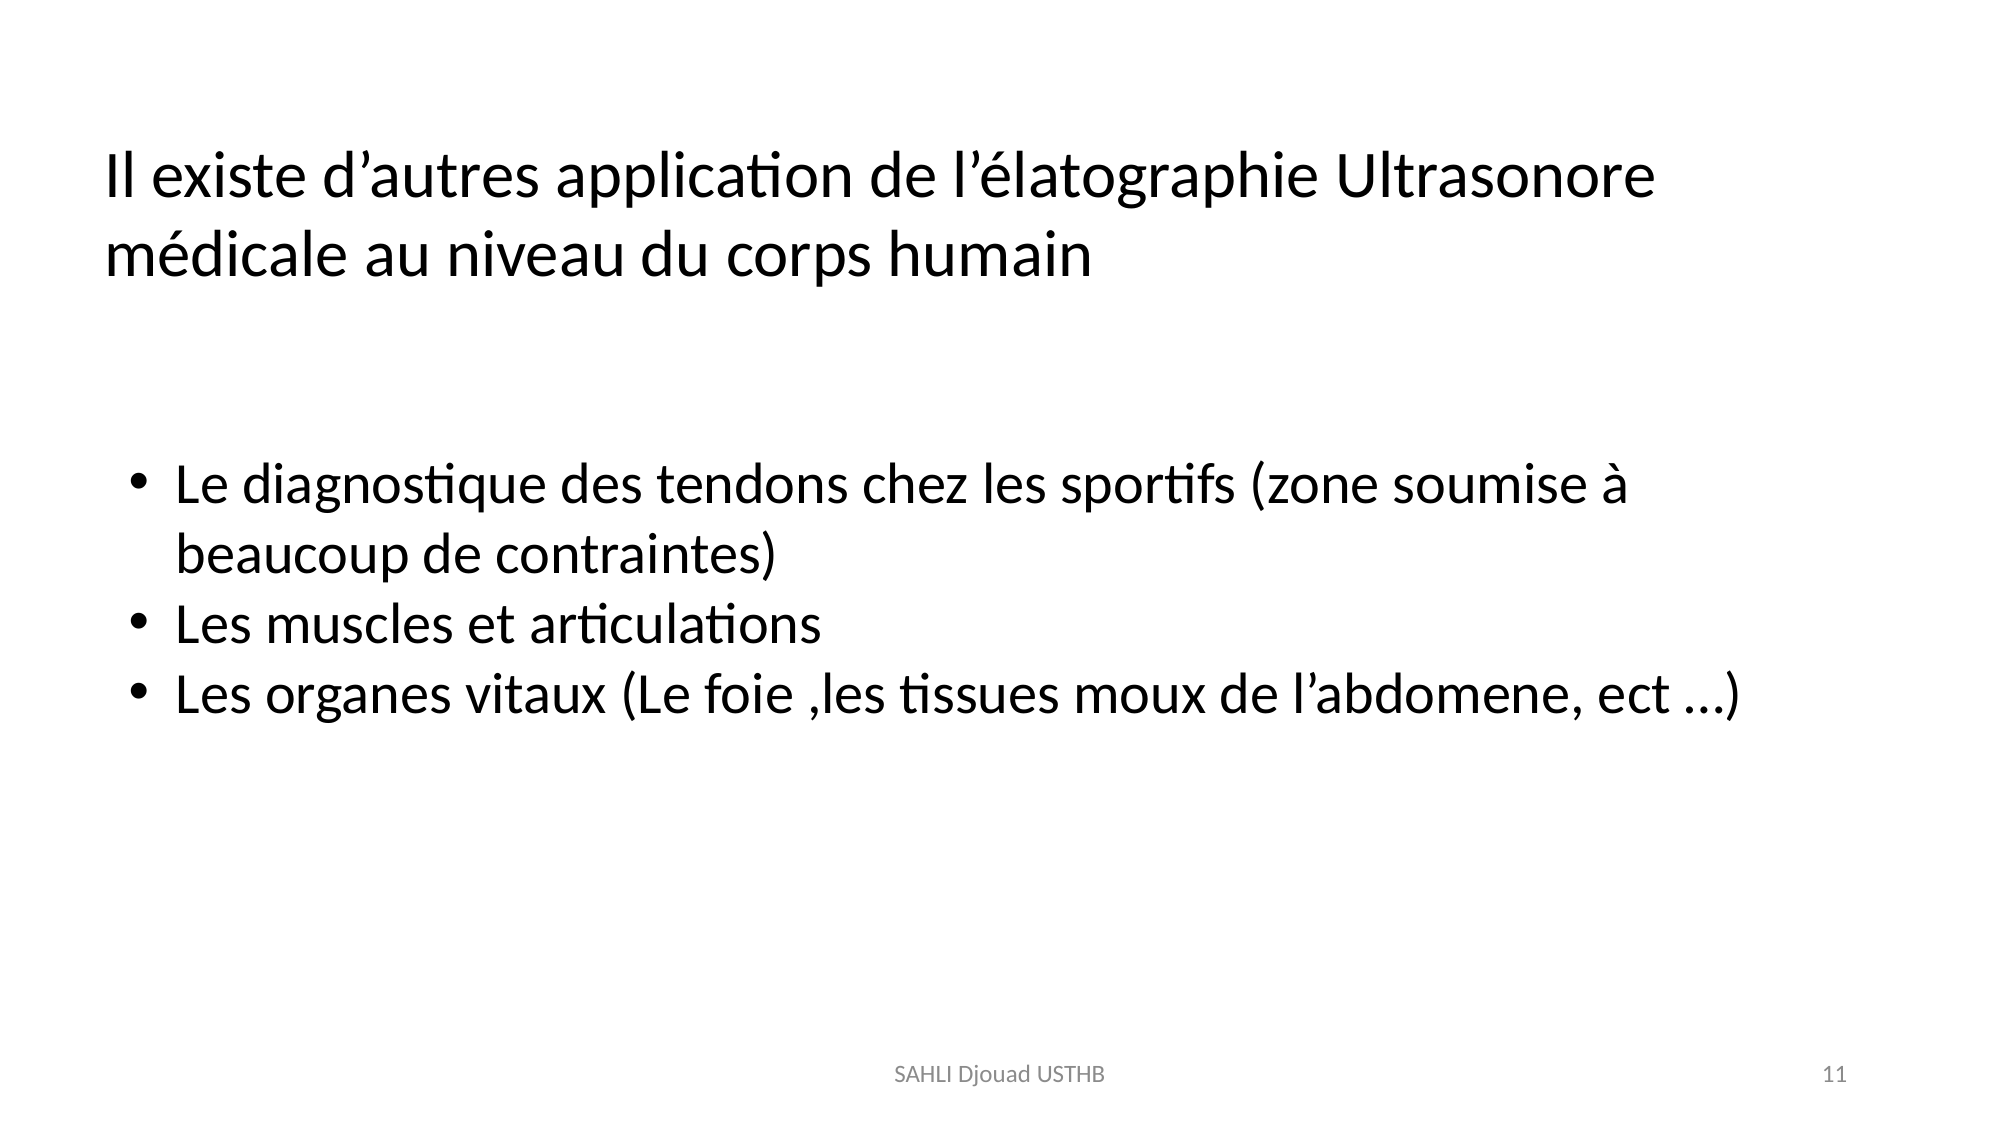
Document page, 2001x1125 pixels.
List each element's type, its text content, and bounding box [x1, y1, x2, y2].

text_box Le diagnostique des tendons chez les sportifs (zone soumise à beaucoup de contraintes) Les muscles et articulations Les organes vitaux (Le foie ,les tissues moux de l’abdomene, ect …) [113, 437, 1775, 733]
text_box Il existe d’autres application de l’élatographie Ultrasonore médicale au niveau du corps humain [89, 122, 1863, 298]
slide_number 11 [1412, 1042, 1863, 1103]
footer SAHLI Djouad USTHB [662, 1042, 1338, 1103]
